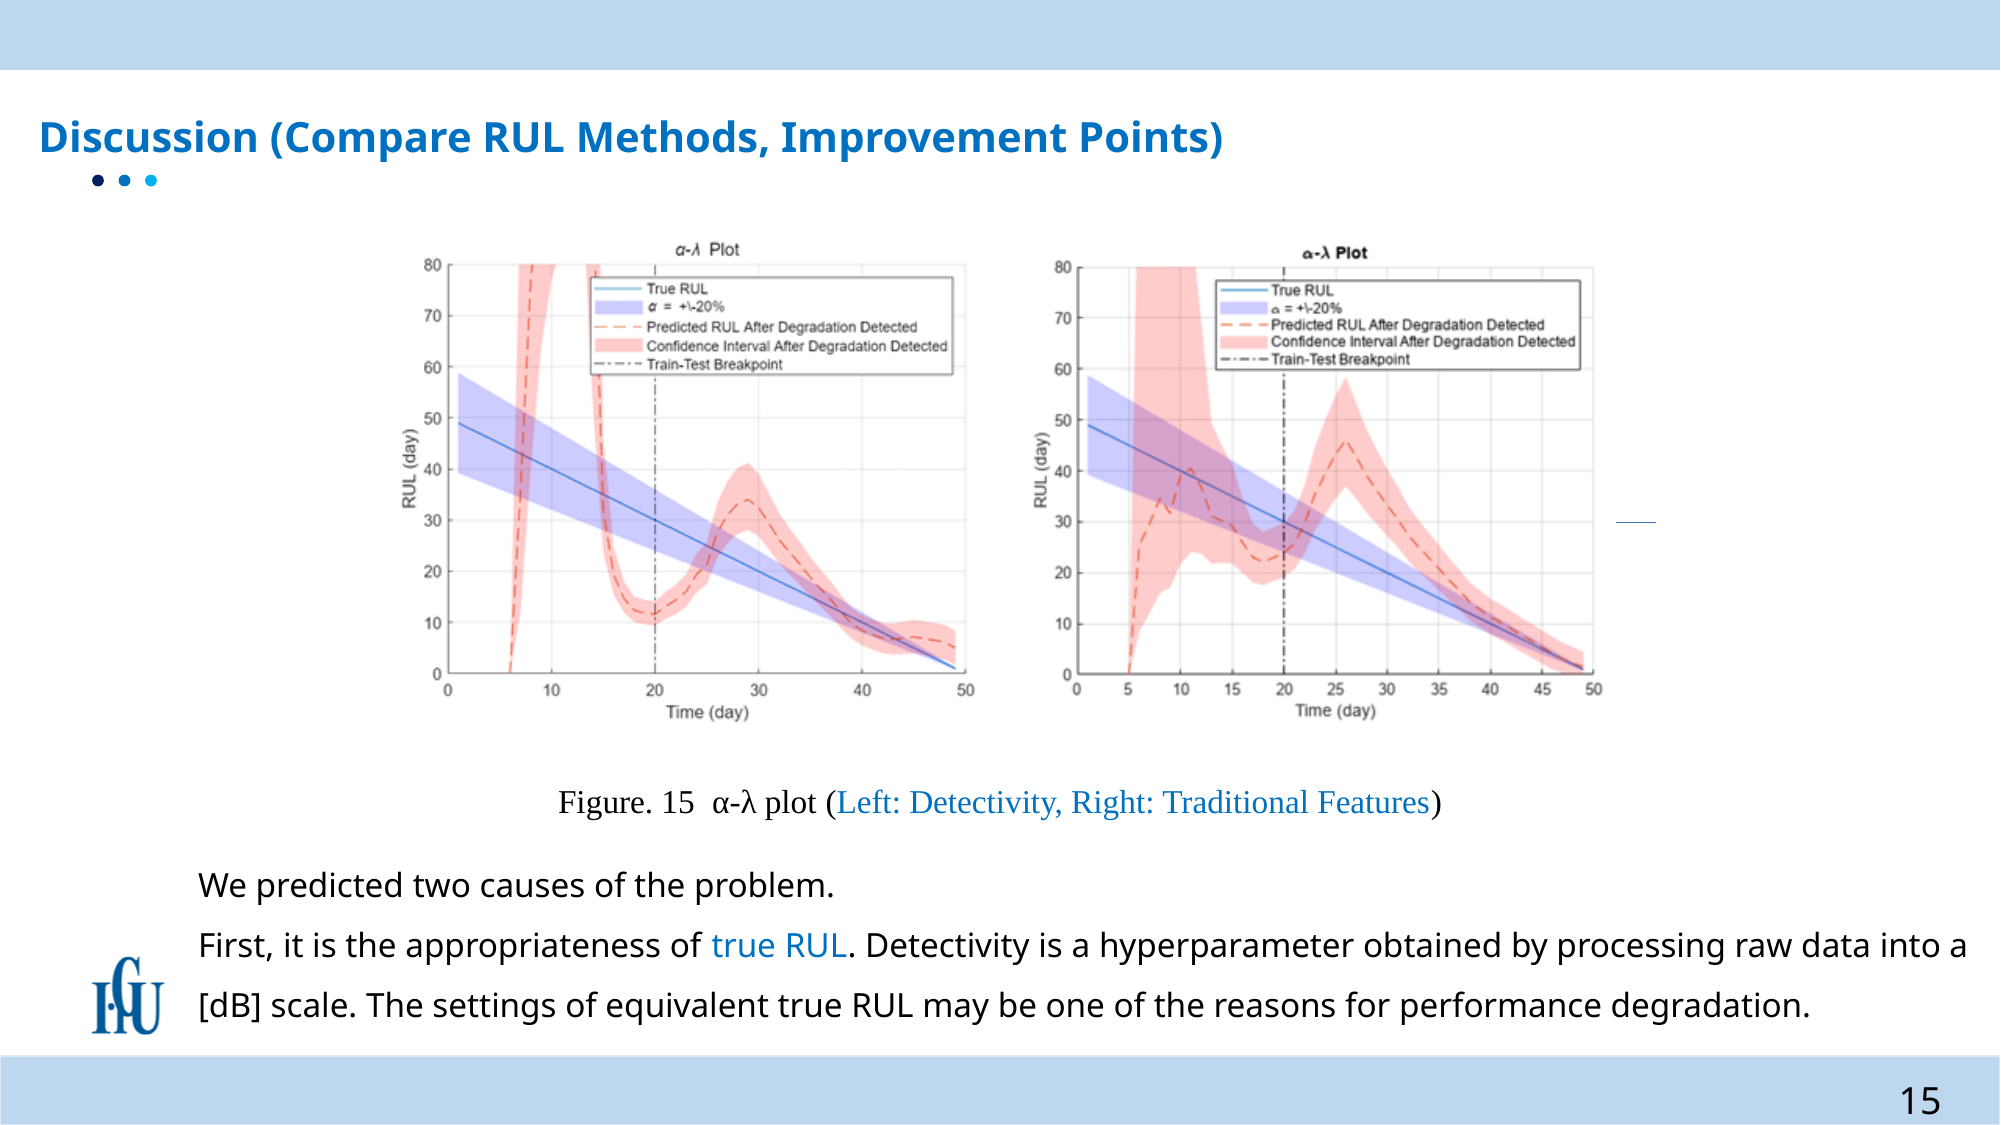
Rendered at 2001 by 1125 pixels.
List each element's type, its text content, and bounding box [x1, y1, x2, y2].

text_box [0, 0, 2000, 70]
picture [91, 951, 167, 1037]
text_box Figure. 15 α-λ plot (Left: Detectivity, Right: Traditional Features) [83, 772, 1917, 828]
text_box [143, 173, 158, 188]
text_box Discussion (Compare RUL Methods, Improvement Points) [23, 103, 1239, 169]
text_box [0, 1055, 1625, 1125]
text_box [90, 173, 105, 188]
text_box [117, 173, 132, 188]
text_box 15 [1625, 1047, 2000, 1125]
text_box We predicted two causes of the problem. First, it is the appropriateness of true RUL. Detectivity is a hyperparameter obtained by processing raw data into a [dB] scale. The settings of equivalent true RUL may be one of the reasons for performance degradation. [183, 837, 2000, 1032]
picture [384, 231, 1616, 729]
